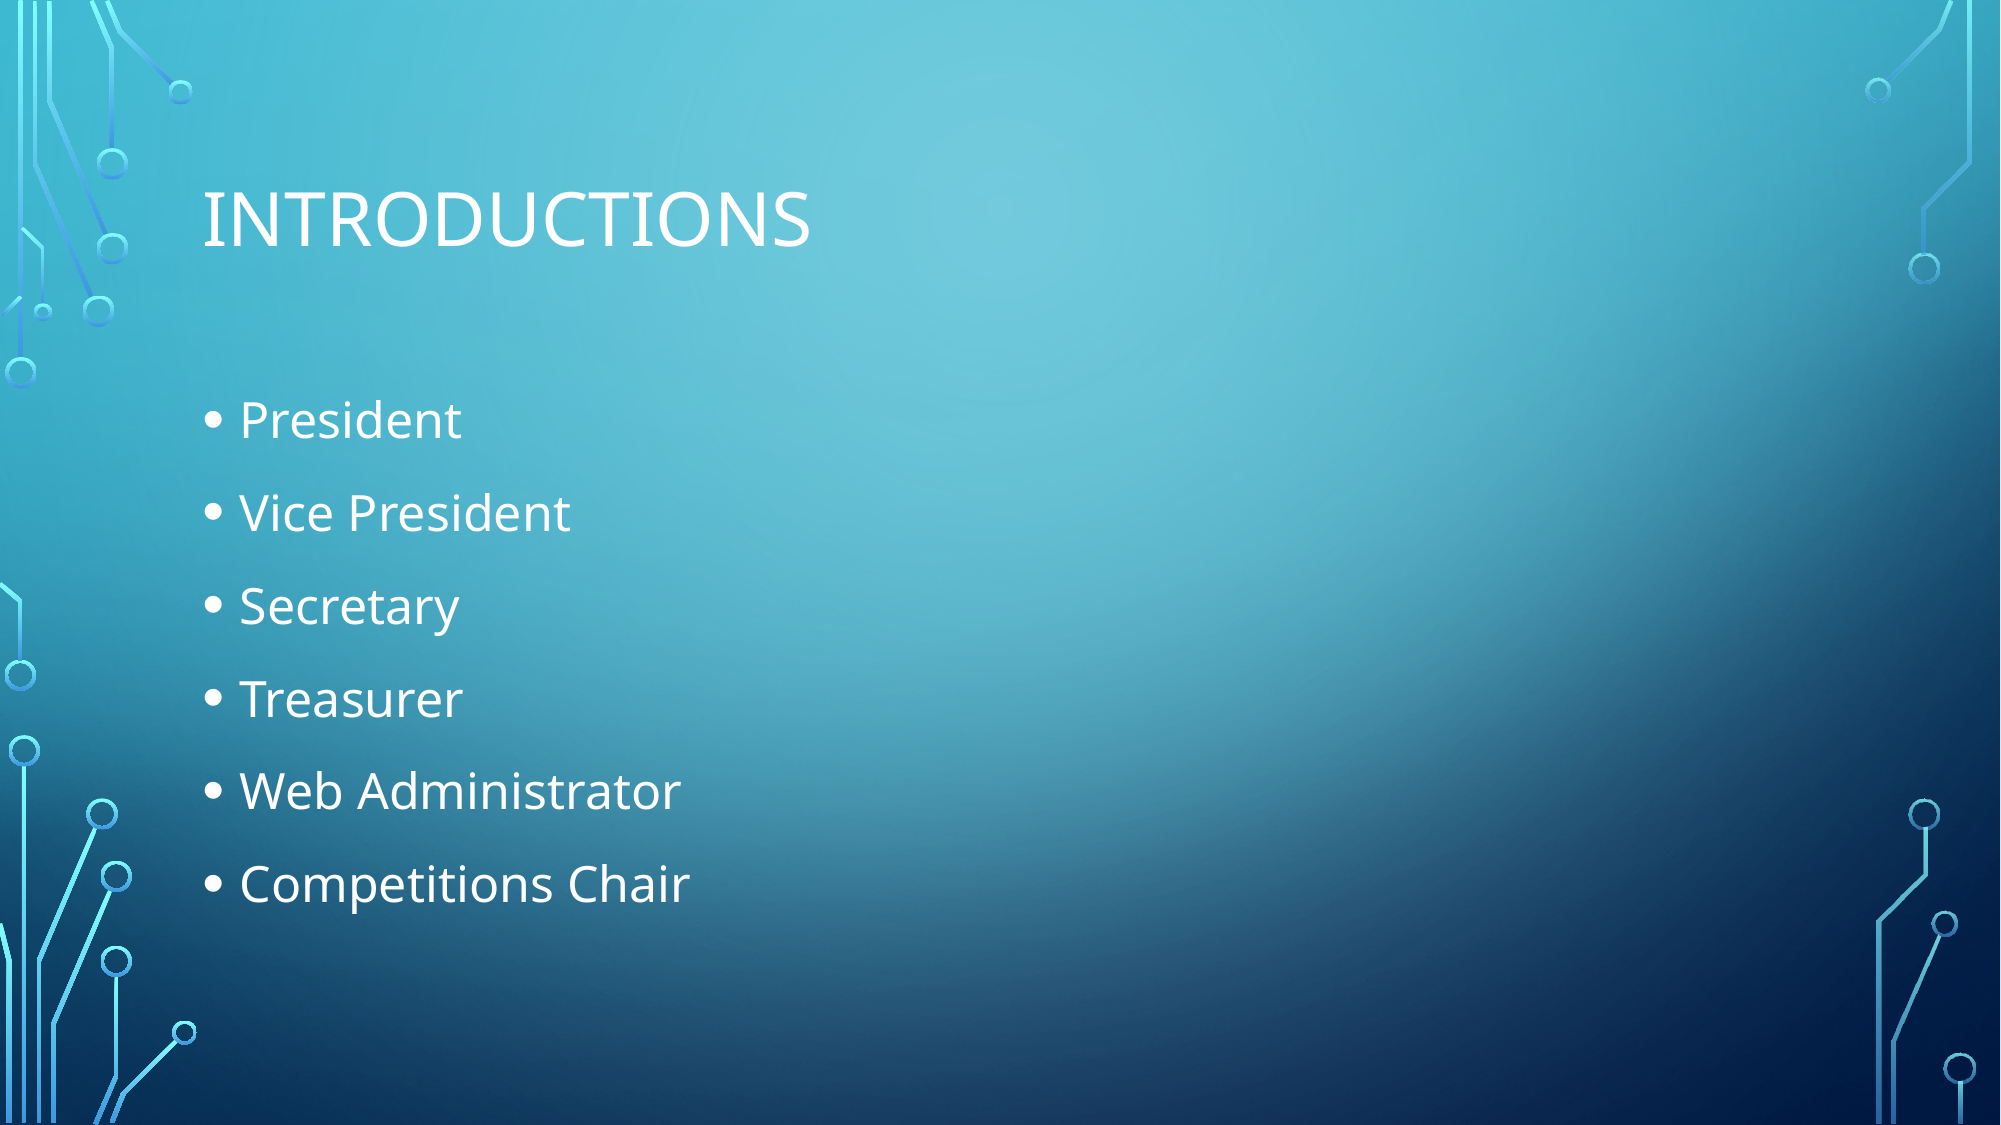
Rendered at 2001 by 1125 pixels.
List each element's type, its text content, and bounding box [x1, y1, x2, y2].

title Introductions [187, 101, 1813, 344]
list President Vice President Secretary Treasurer Web Administrator Competitions Chair [187, 369, 1813, 950]
